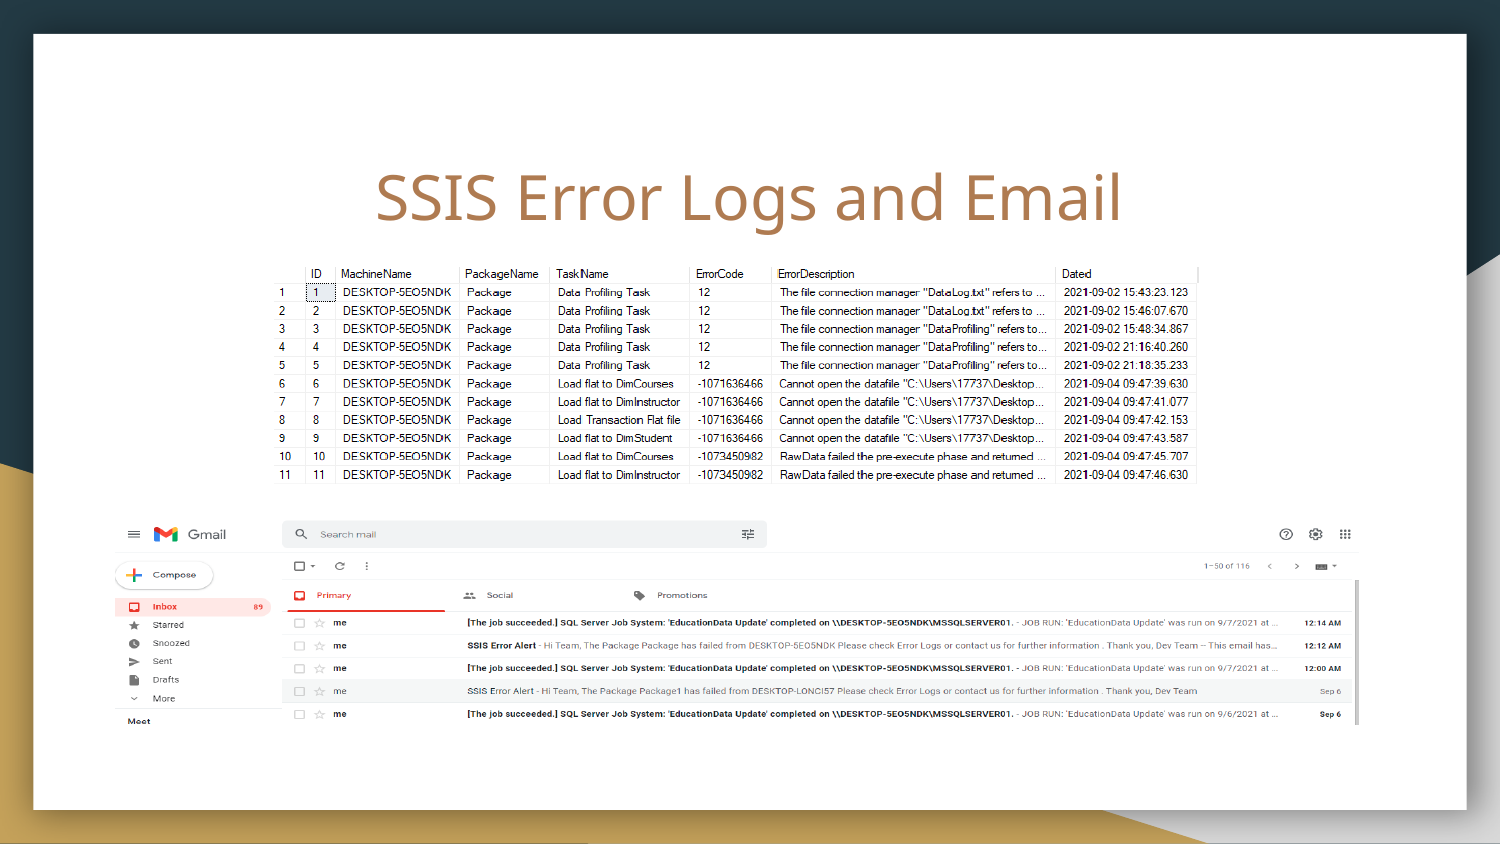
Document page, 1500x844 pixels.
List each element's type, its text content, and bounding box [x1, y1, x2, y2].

picture [114, 518, 1359, 725]
title SSIS Error Logs and Email [134, 138, 1366, 296]
picture [274, 267, 1200, 484]
